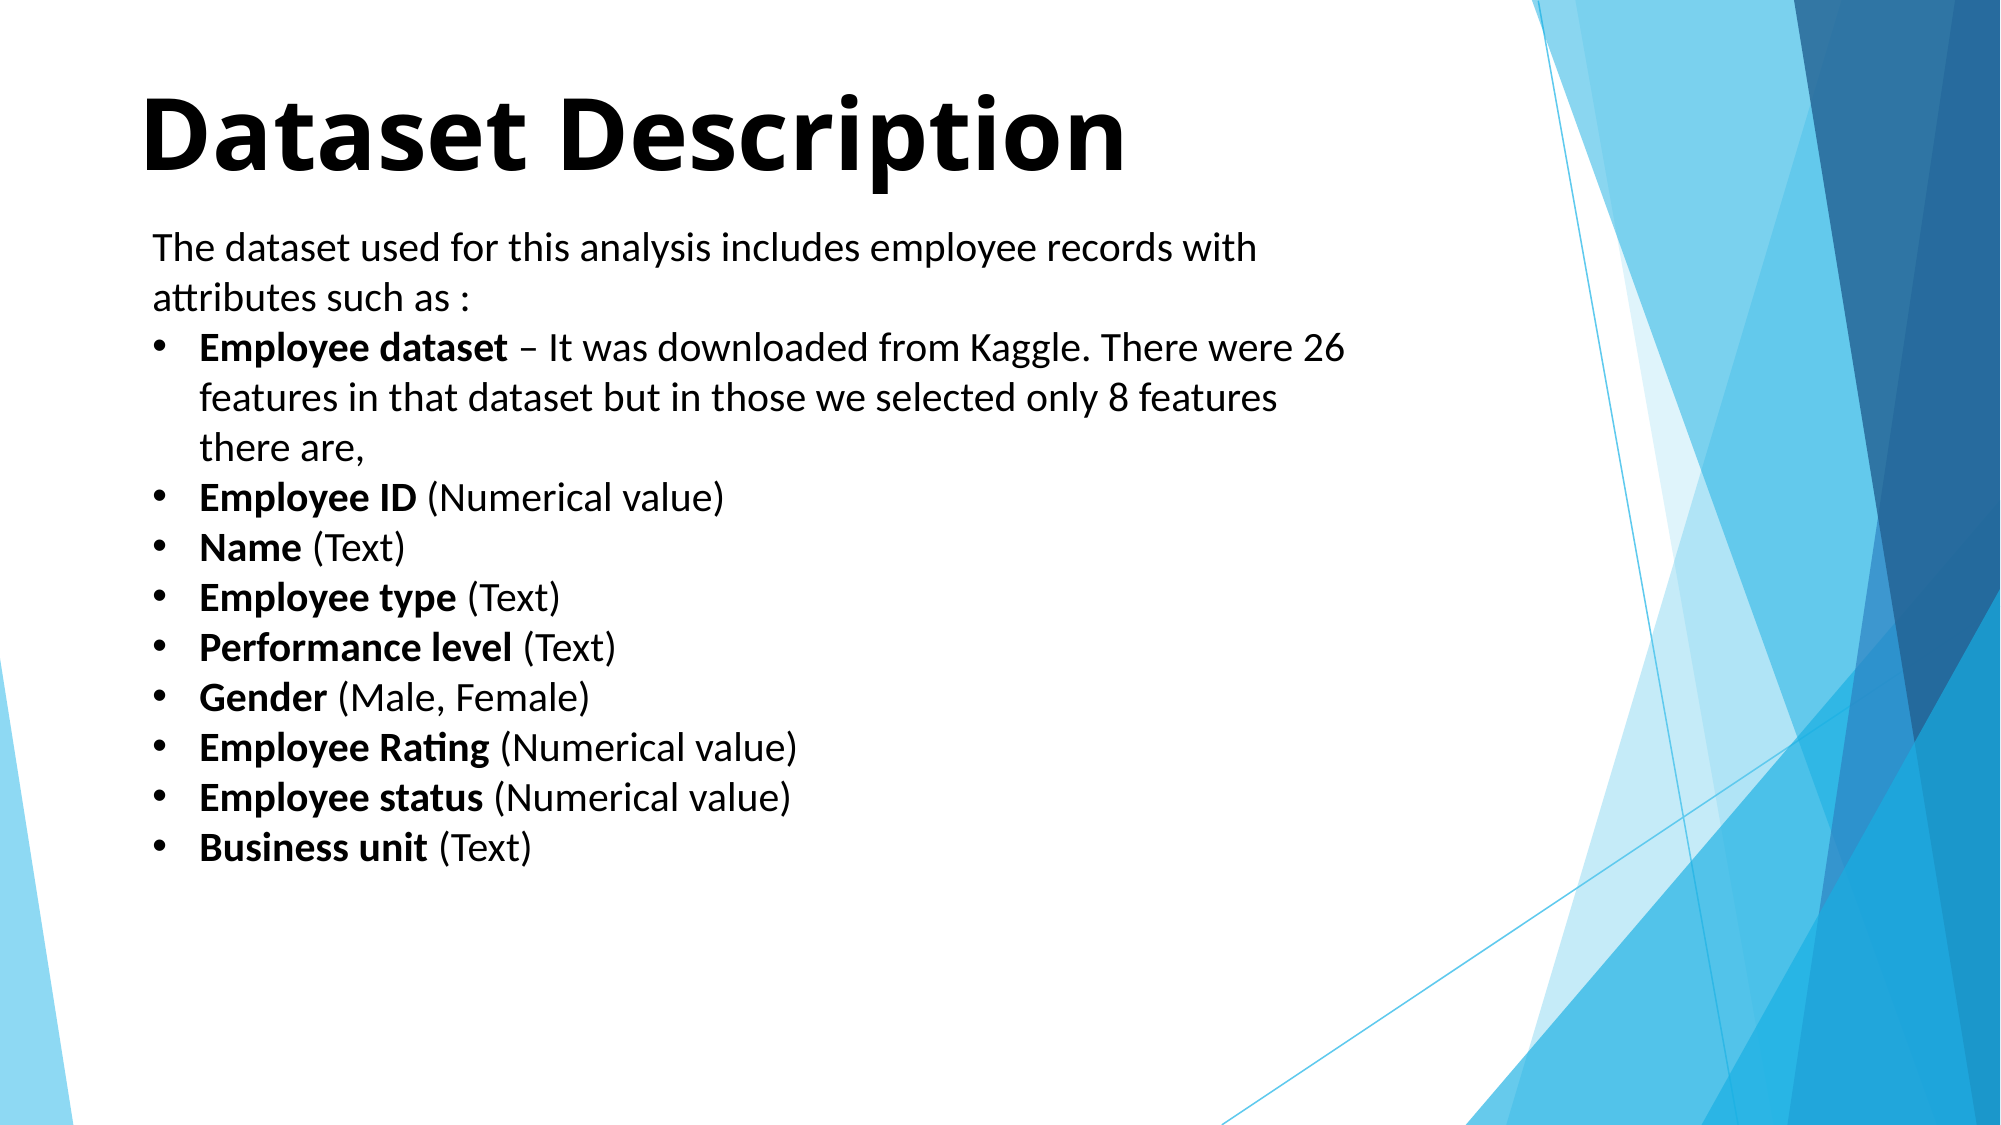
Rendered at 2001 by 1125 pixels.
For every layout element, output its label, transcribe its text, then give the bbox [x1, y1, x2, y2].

title Dataset Description [123, 62, 1877, 189]
text_box The dataset used for this analysis includes employee records with attributes such as : Employee dataset – It was downloaded from Kaggle. There were 26 features in that dataset but in those we selected only 8 features there are, Employee ID (Numerical value) Name (Text) Employee type (Text) Performance level (Text) Gender (Male, Female) Employee Rating (Numerical value) Employee status (Numerical value) Business unit (Text) [137, 212, 1388, 1058]
